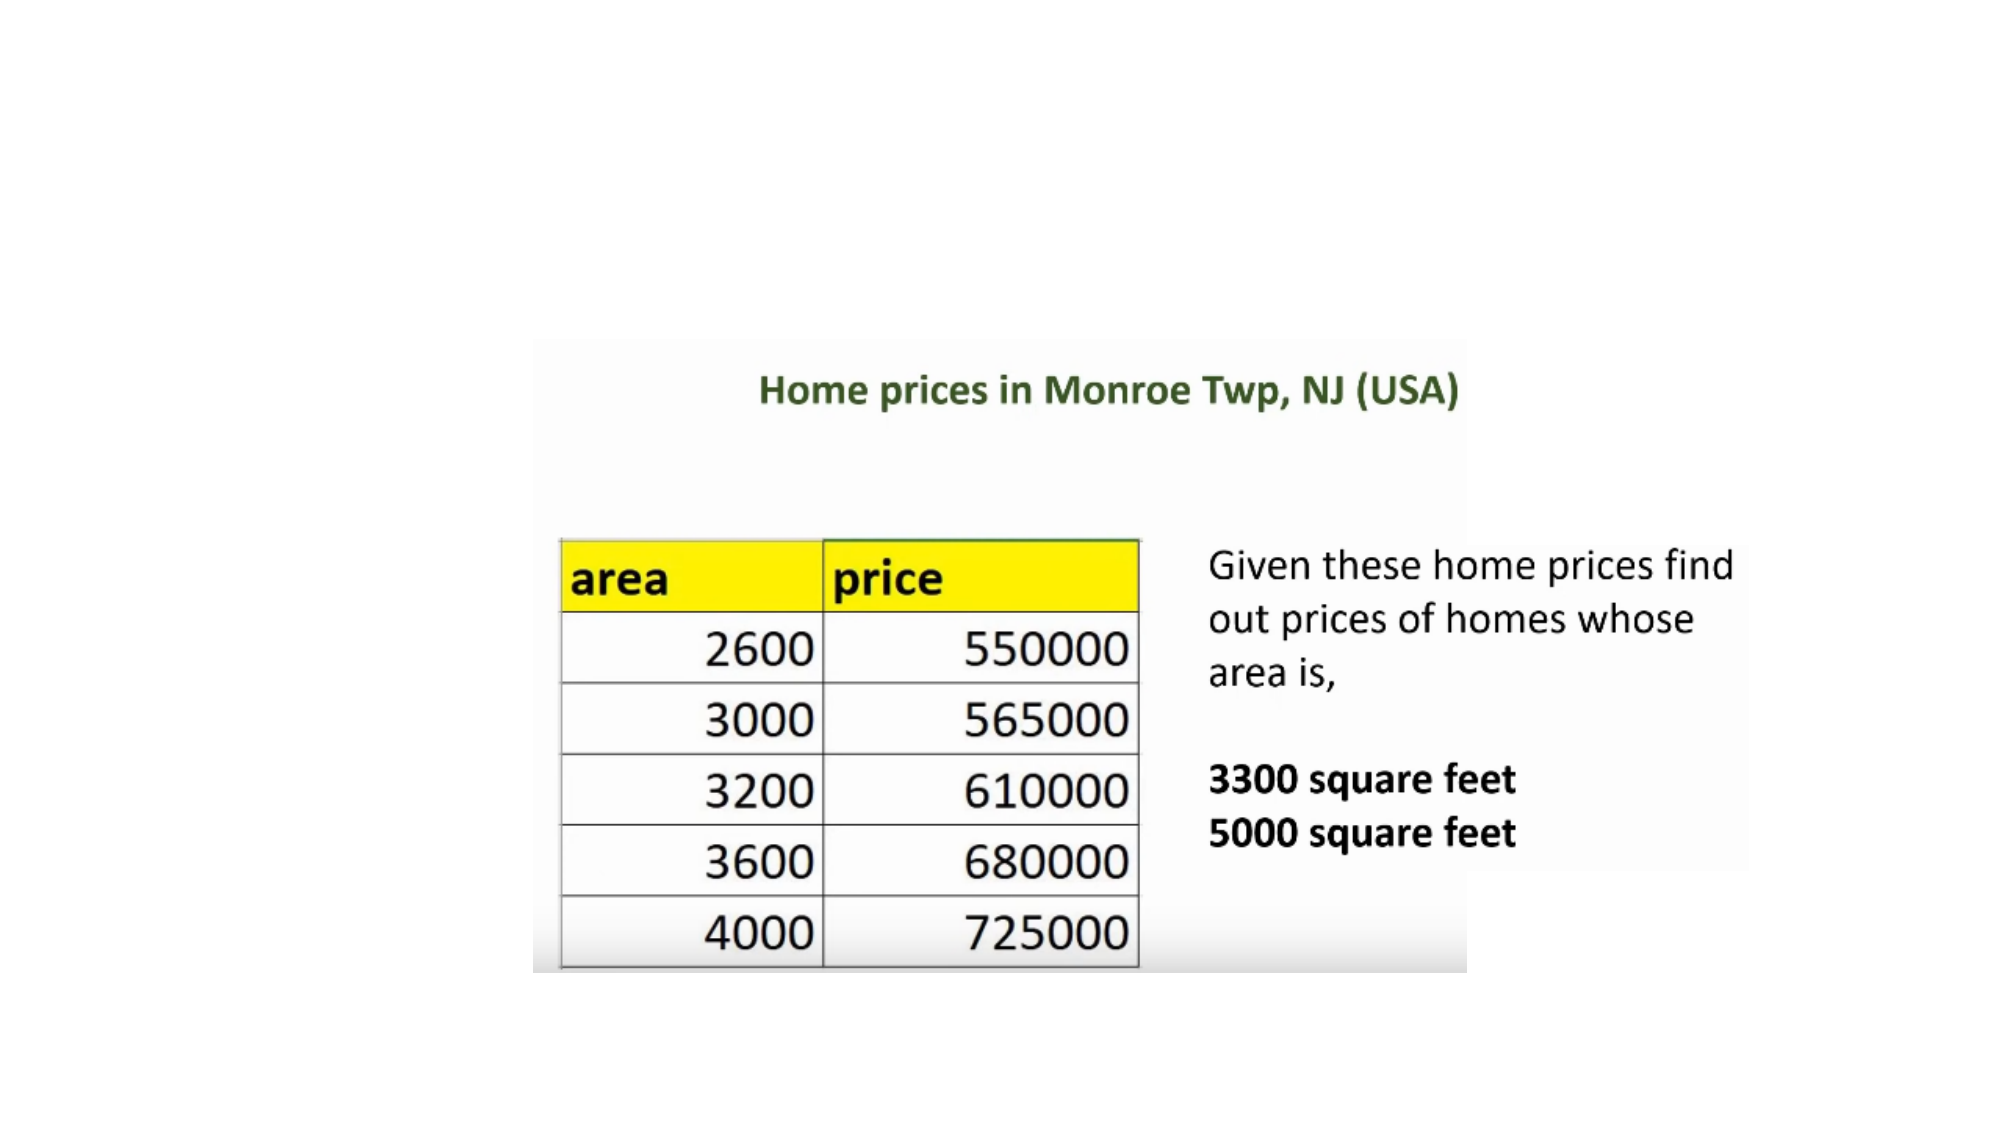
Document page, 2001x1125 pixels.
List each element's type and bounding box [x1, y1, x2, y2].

picture [1184, 545, 1749, 871]
list [533, 339, 1467, 973]
